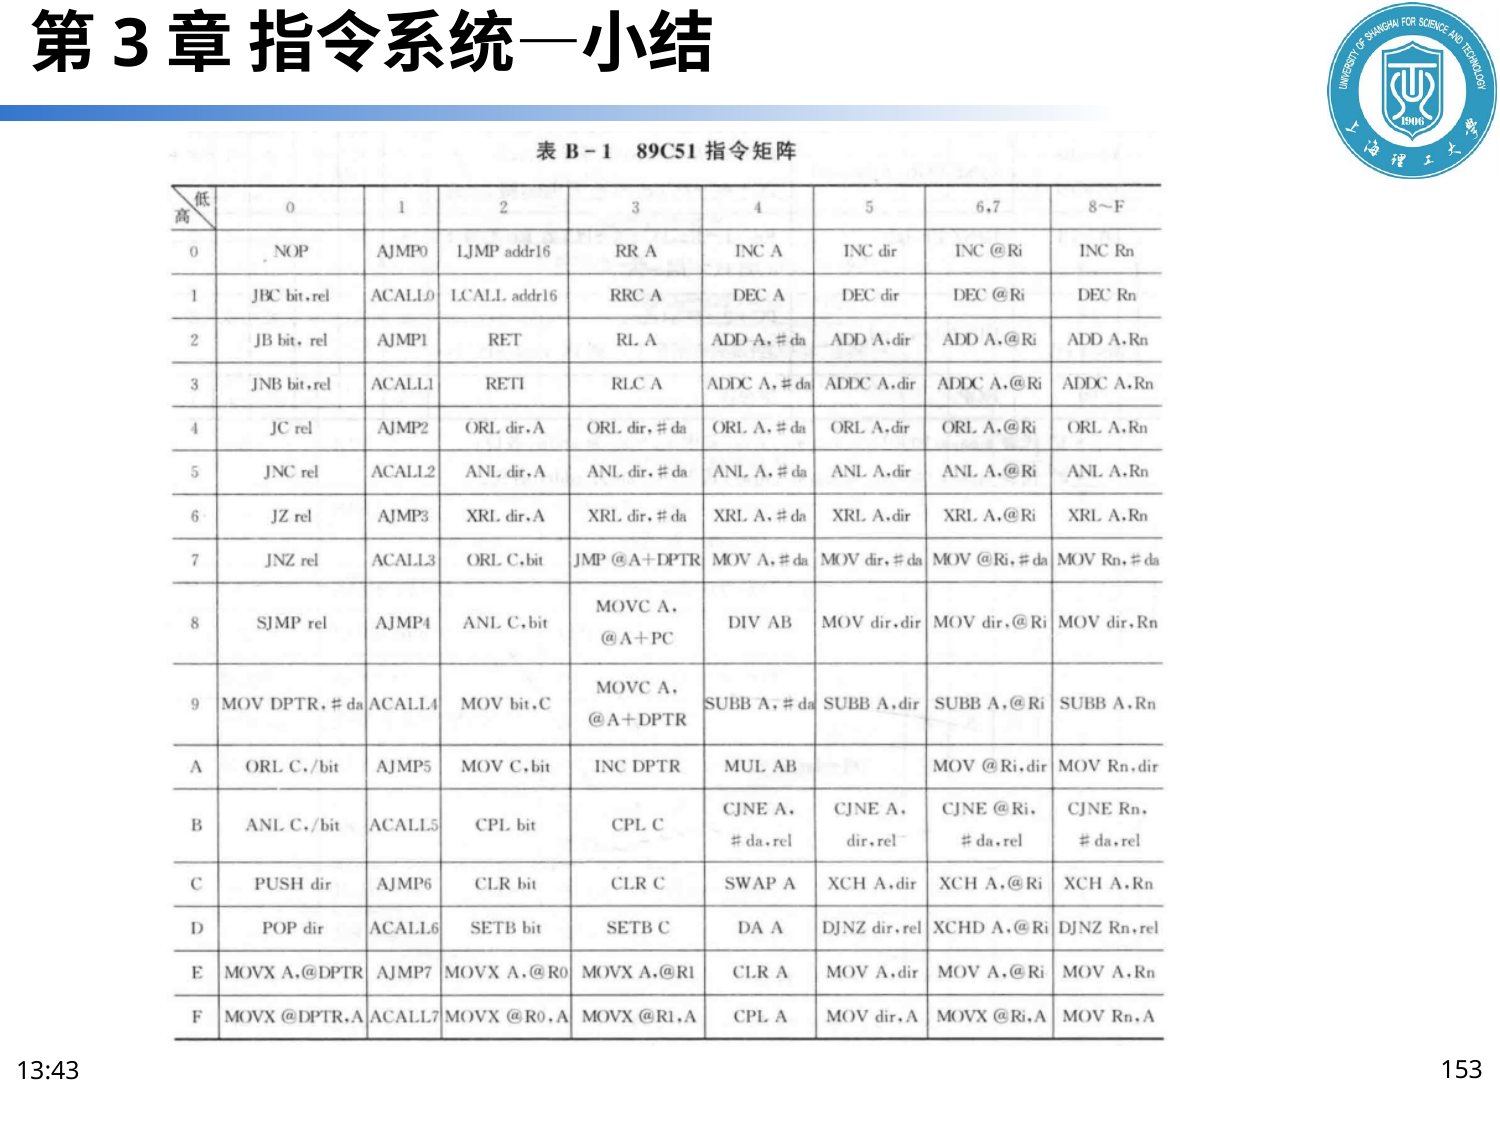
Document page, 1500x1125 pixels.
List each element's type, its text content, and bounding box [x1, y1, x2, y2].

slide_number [0, 1046, 327, 1125]
picture [163, 131, 1177, 1047]
slide_number 153 [1172, 1045, 1499, 1125]
text_box 第3章 指令系统—小结 [0, 0, 1093, 104]
picture [0, 105, 1119, 121]
picture [1326, 2, 1497, 179]
